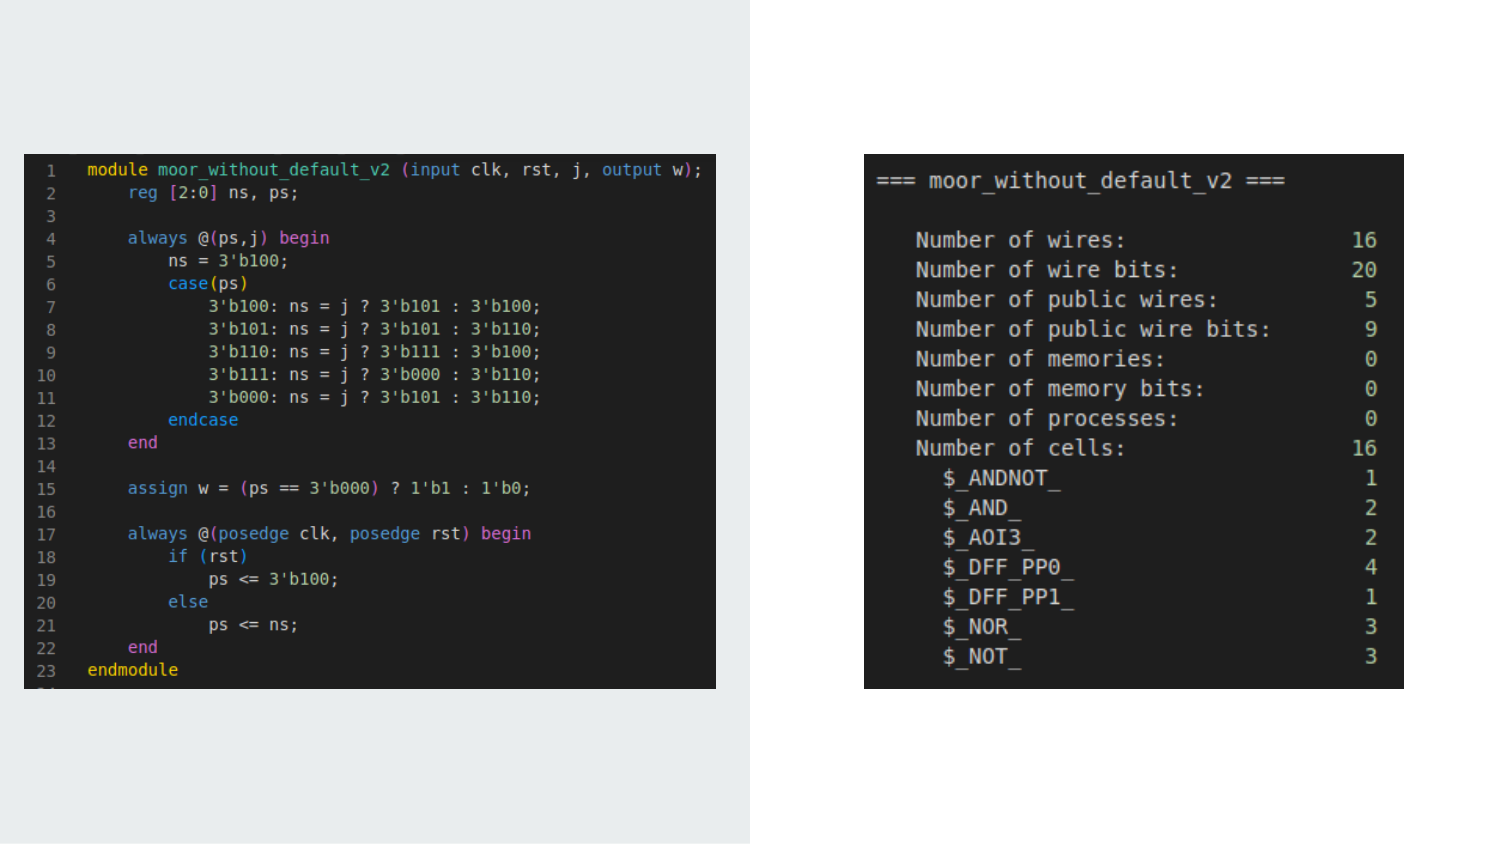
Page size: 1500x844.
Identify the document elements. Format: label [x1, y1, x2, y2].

picture [24, 154, 717, 690]
picture [864, 154, 1404, 690]
